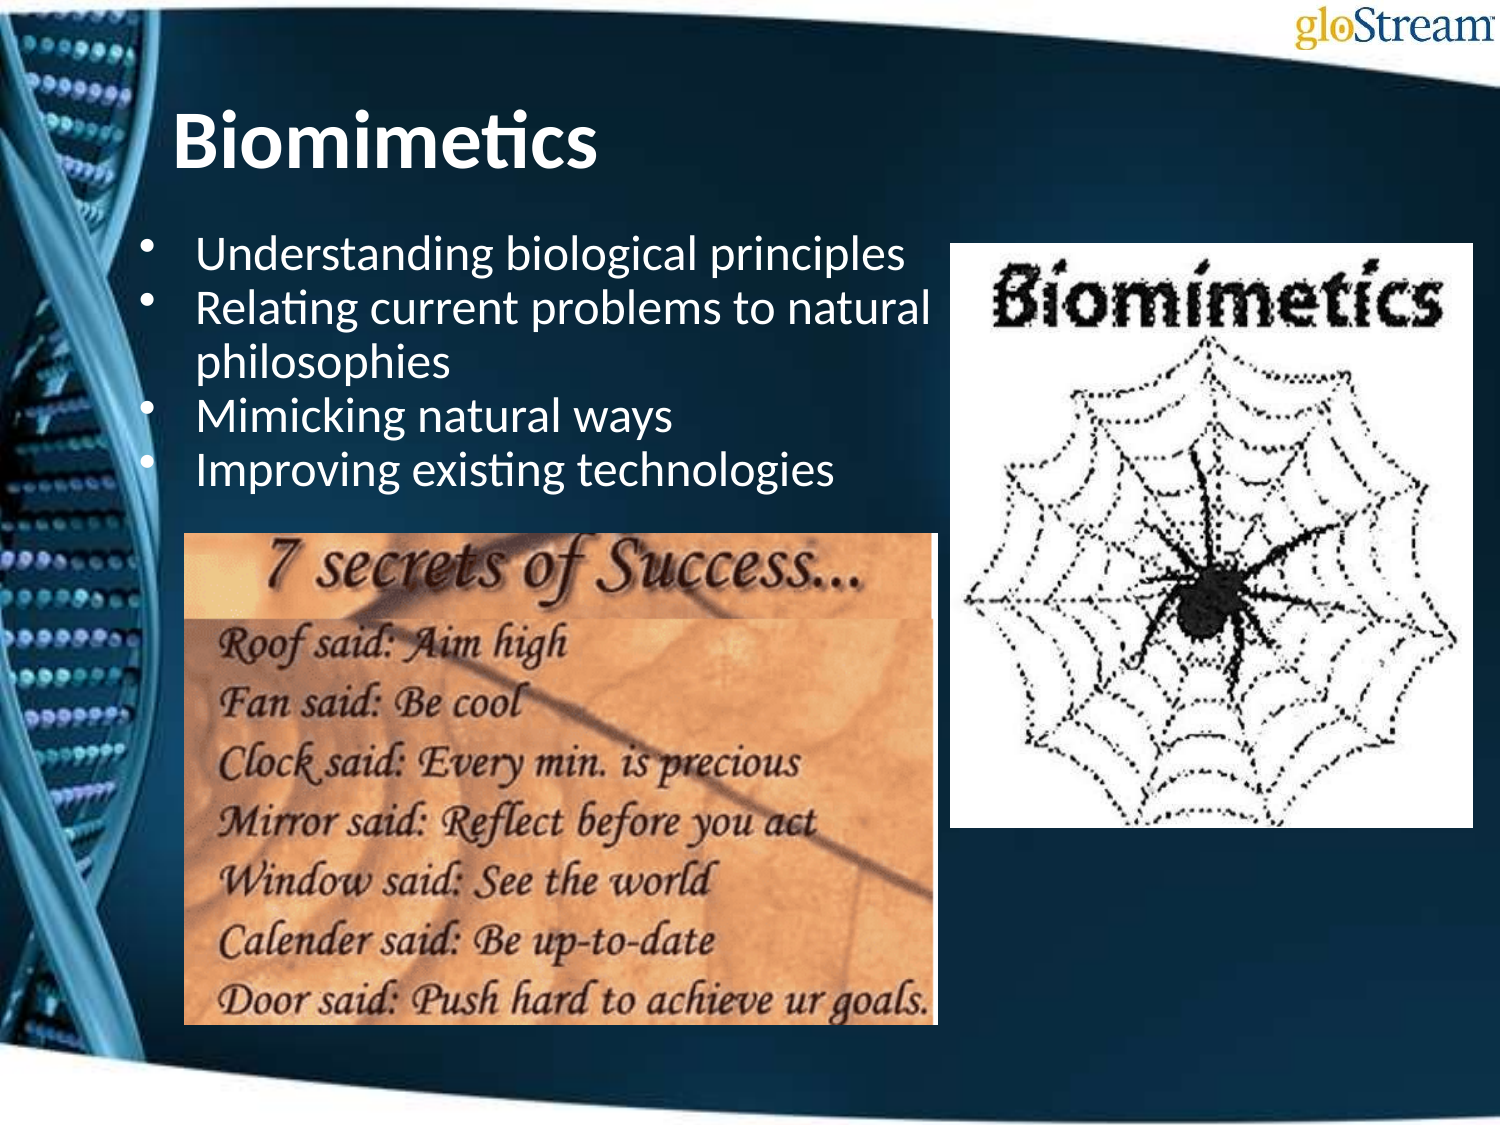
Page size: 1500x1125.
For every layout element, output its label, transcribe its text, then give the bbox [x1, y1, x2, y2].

picture [0, 0, 1500, 1125]
title Biomimetics [157, 22, 1442, 241]
list Understanding biological principles Relating current problems to natural philosophies Mimicking natural ways Improving existing technologies [123, 219, 999, 882]
